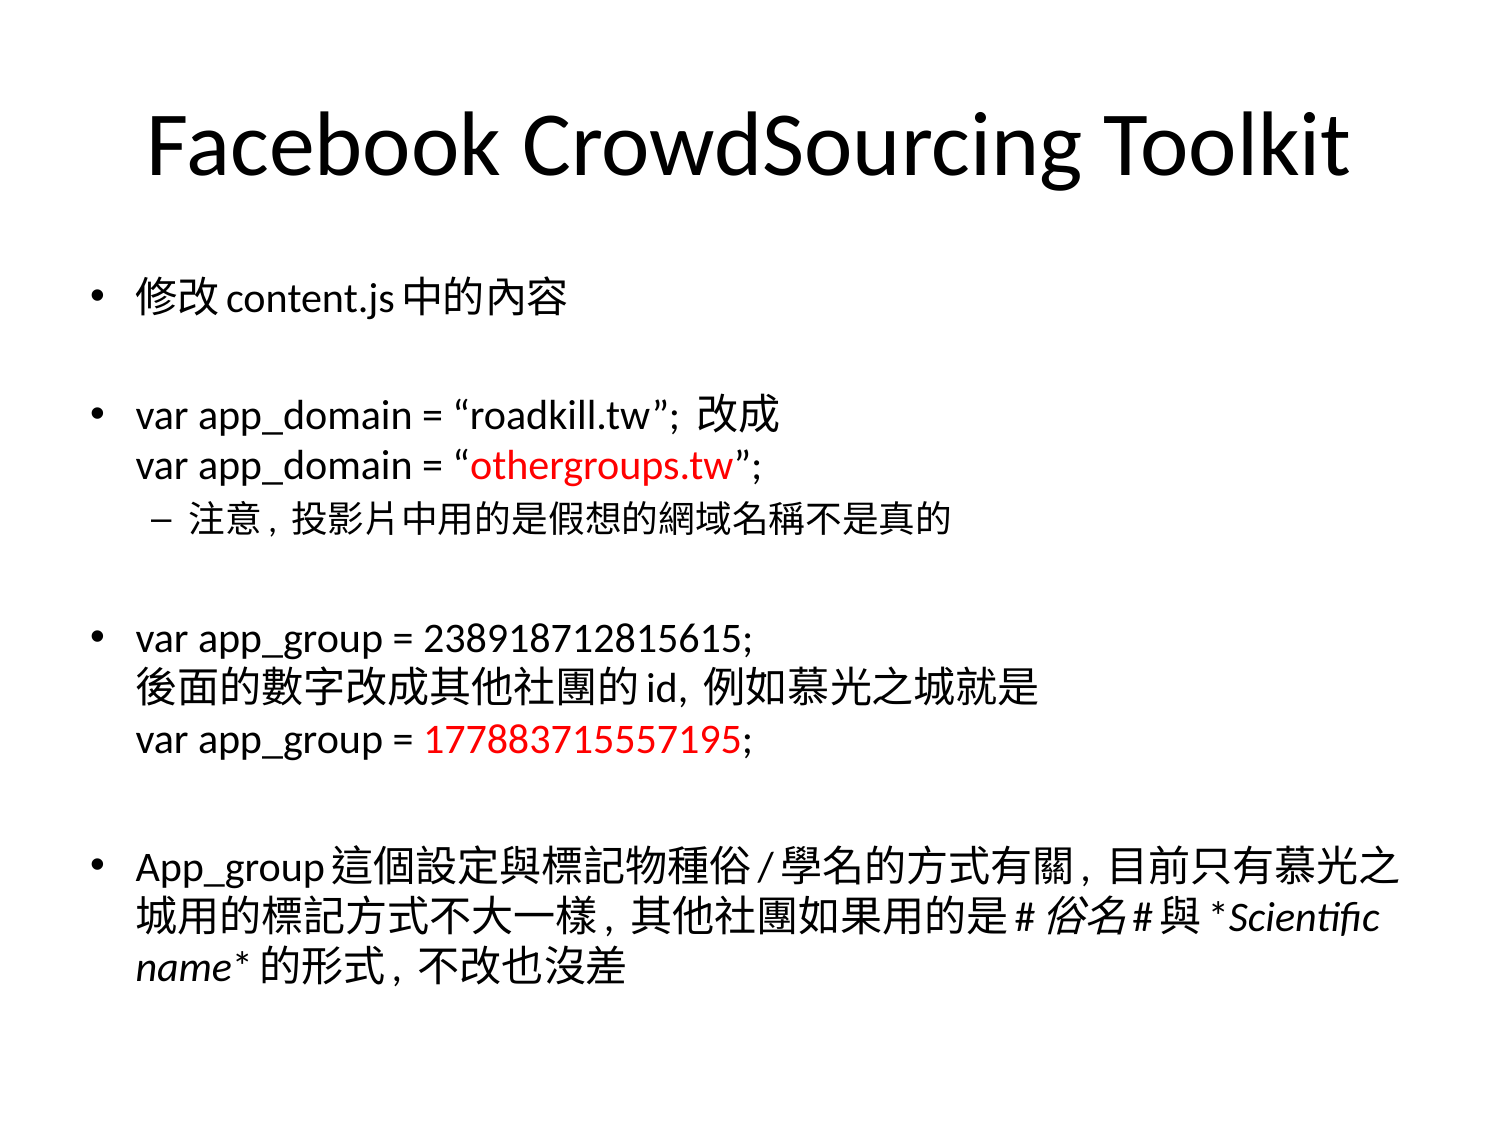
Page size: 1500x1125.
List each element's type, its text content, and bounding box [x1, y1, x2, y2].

list 修改content.js中的內容 var app_domain = “roadkill.tw”; 改成 var app_domain = “othergroups.tw”; 注意, 投影片中用的是假想的網域名稱不是真的 var app_group = 238918712815615; 後面的數字改成其他社團的id, 例如慕光之城就是 var app_group = 177883715557195; App_group這個設定與標記物種俗/學名的方式有關, 目前只有慕光之城用的標記方式不大一樣, 其他社團如果用的是#俗名#與*Scientific name*的形式, 不改也沒差 [75, 262, 1425, 1005]
title Facebook CrowdSourcing Toolkit [75, 45, 1425, 233]
